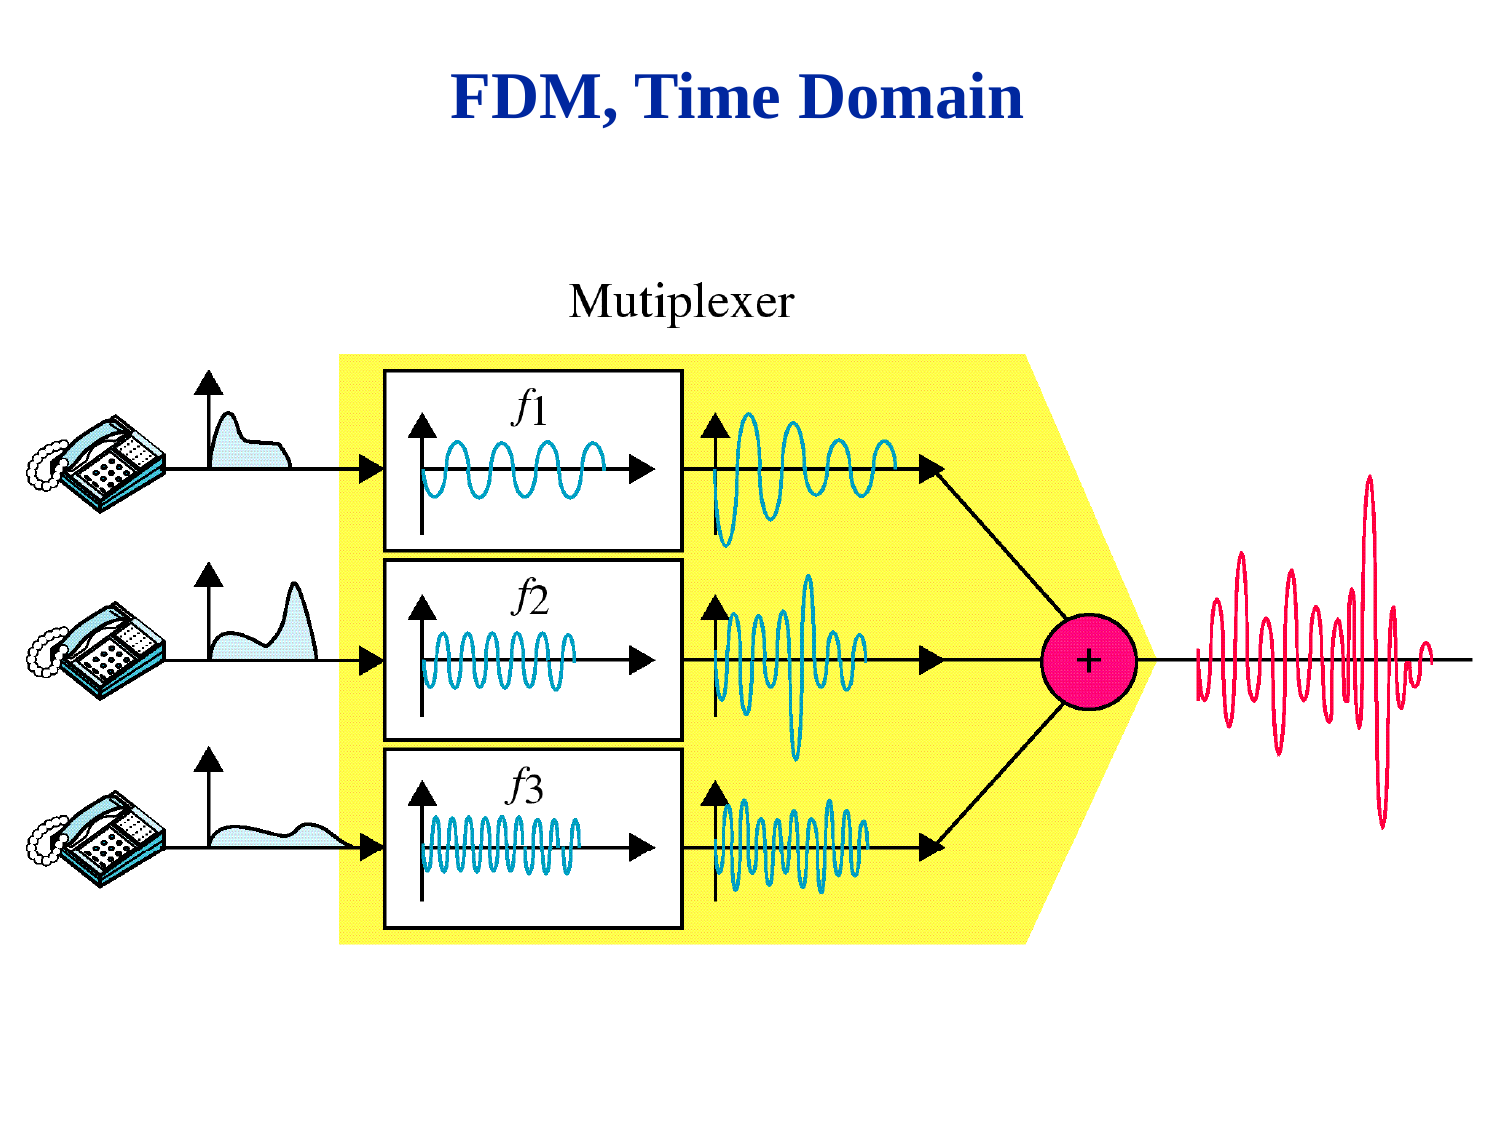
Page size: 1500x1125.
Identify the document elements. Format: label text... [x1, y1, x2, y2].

text_box FDM, Time Domain [435, 44, 1040, 139]
picture [25, 271, 1473, 946]
